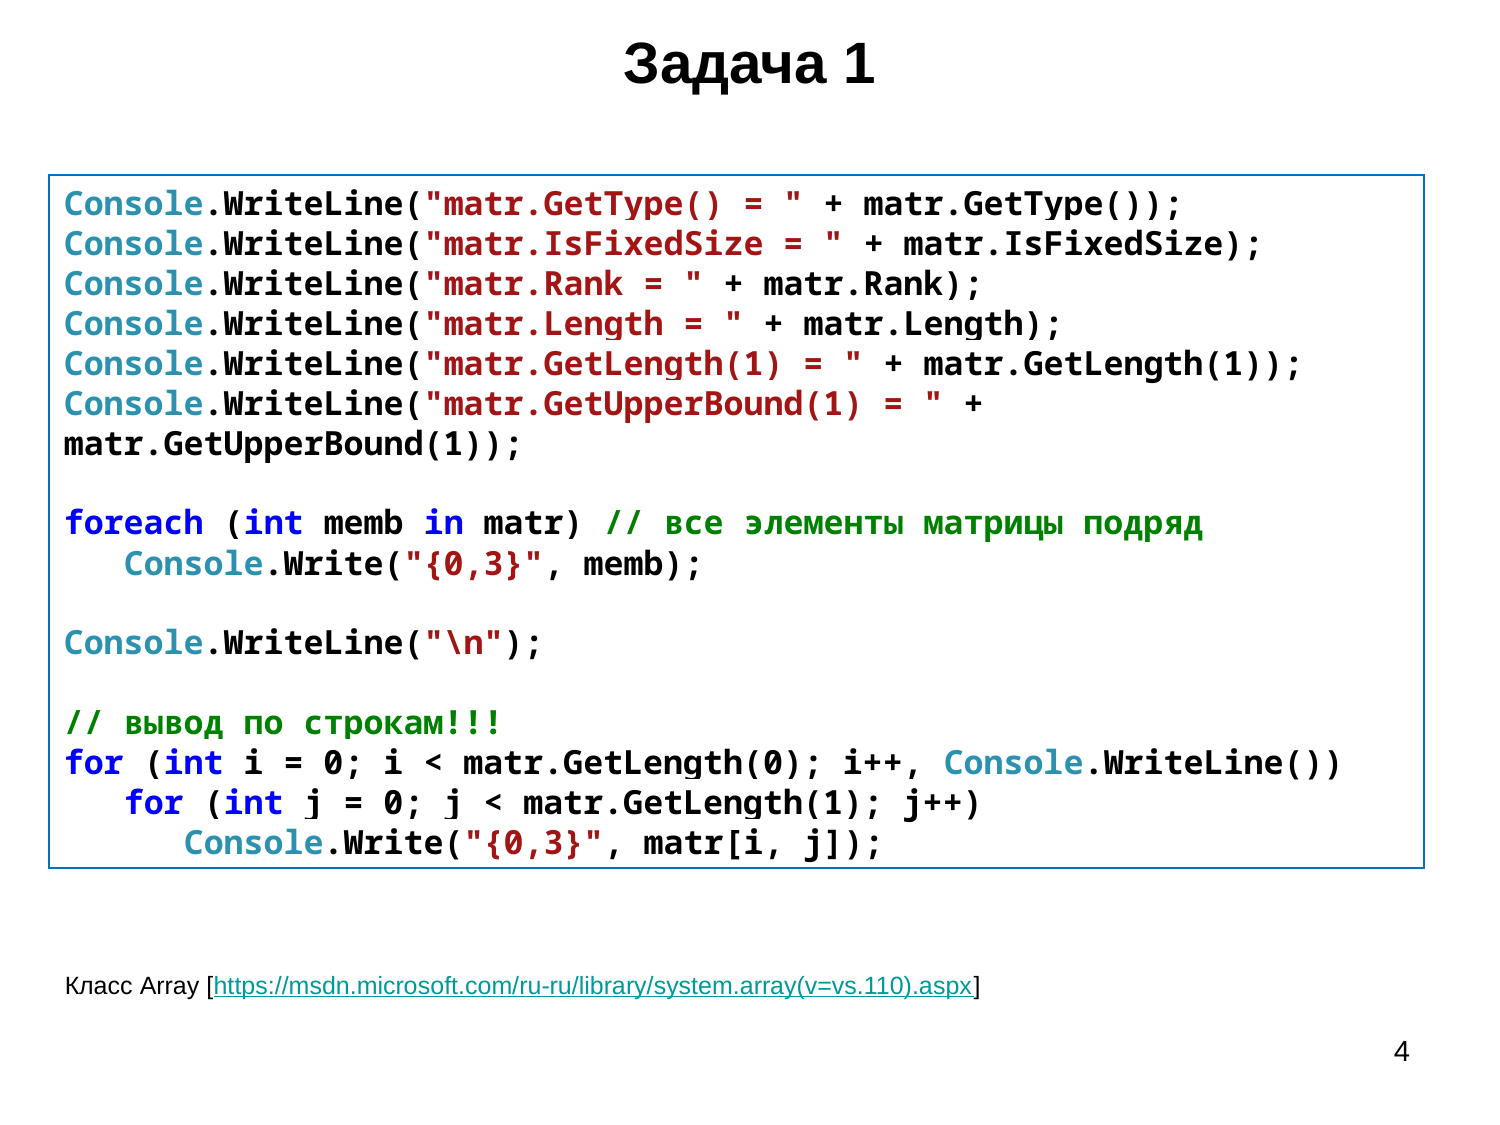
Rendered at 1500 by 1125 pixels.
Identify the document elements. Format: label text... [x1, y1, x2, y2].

text_box Console.WriteLine("matr.GetType() = " + matr.GetType()); Console.WriteLine("matr.IsFixedSize = " + matr.IsFixedSize); Console.WriteLine("matr.Rank = " + matr.Rank); Console.WriteLine("matr.Length = " + matr.Length); Console.WriteLine("matr.GetLength(1) = " + matr.GetLength(1)); Console.WriteLine("matr.GetUpperBound(1) = " + matr.GetUpperBound(1)); foreach (int memb in matr) // все элементы матрицы подряд Console.Write("{0,3}", memb); Console.WriteLine("\n"); // вывод по строкам!!! for (int i = 0; i < matr.GetLength(0); i++, Console.WriteLine()) for (int j = 0; j < matr.GetLength(1); j++) Console.Write("{0,3}", matr[i, j]); [48, 174, 1424, 869]
title Задача 1 [75, 20, 1425, 100]
text_box Класс Array [https://msdn.microsoft.com/ru-ru/library/system.array(v=vs.110).aspx] [50, 962, 1425, 1008]
slide_number 4 [1074, 1024, 1426, 1103]
